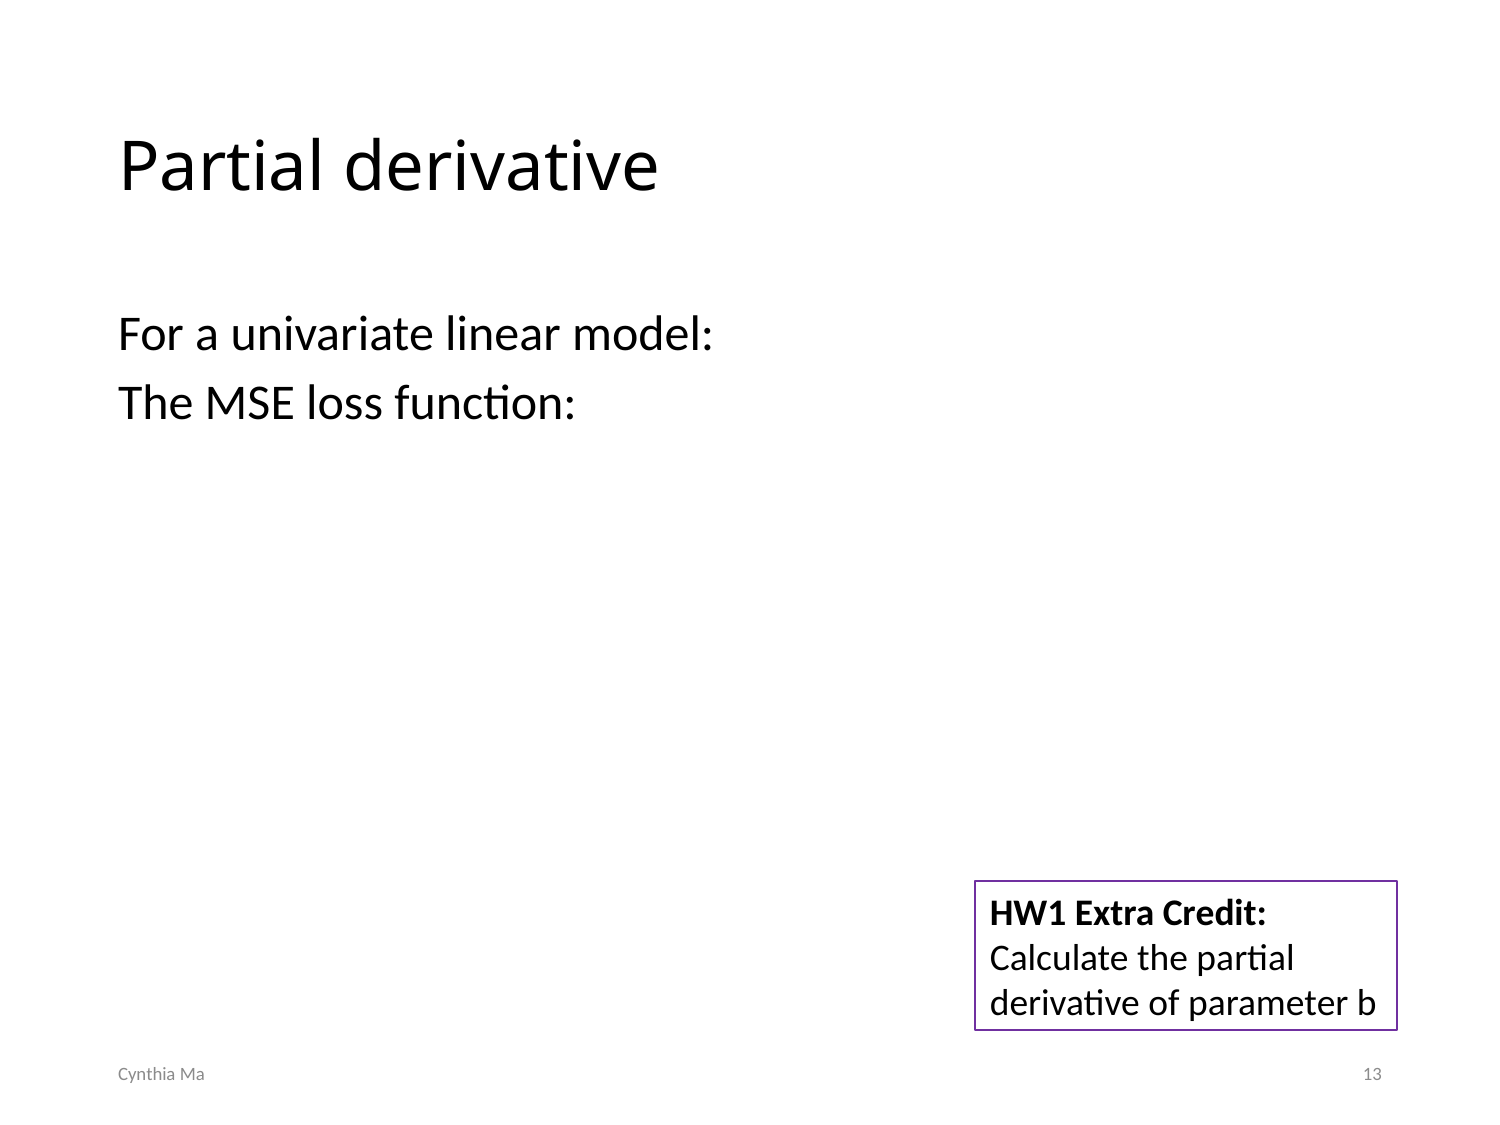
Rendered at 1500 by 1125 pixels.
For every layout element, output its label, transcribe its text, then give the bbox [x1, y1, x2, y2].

title Partial derivative [103, 59, 1397, 278]
slide_number Cynthia Ma [103, 1042, 441, 1103]
text_box HW1 Extra Credit: Calculate the partial derivative of parameter b [974, 880, 1397, 1031]
slide_number 13 [1059, 1042, 1397, 1103]
